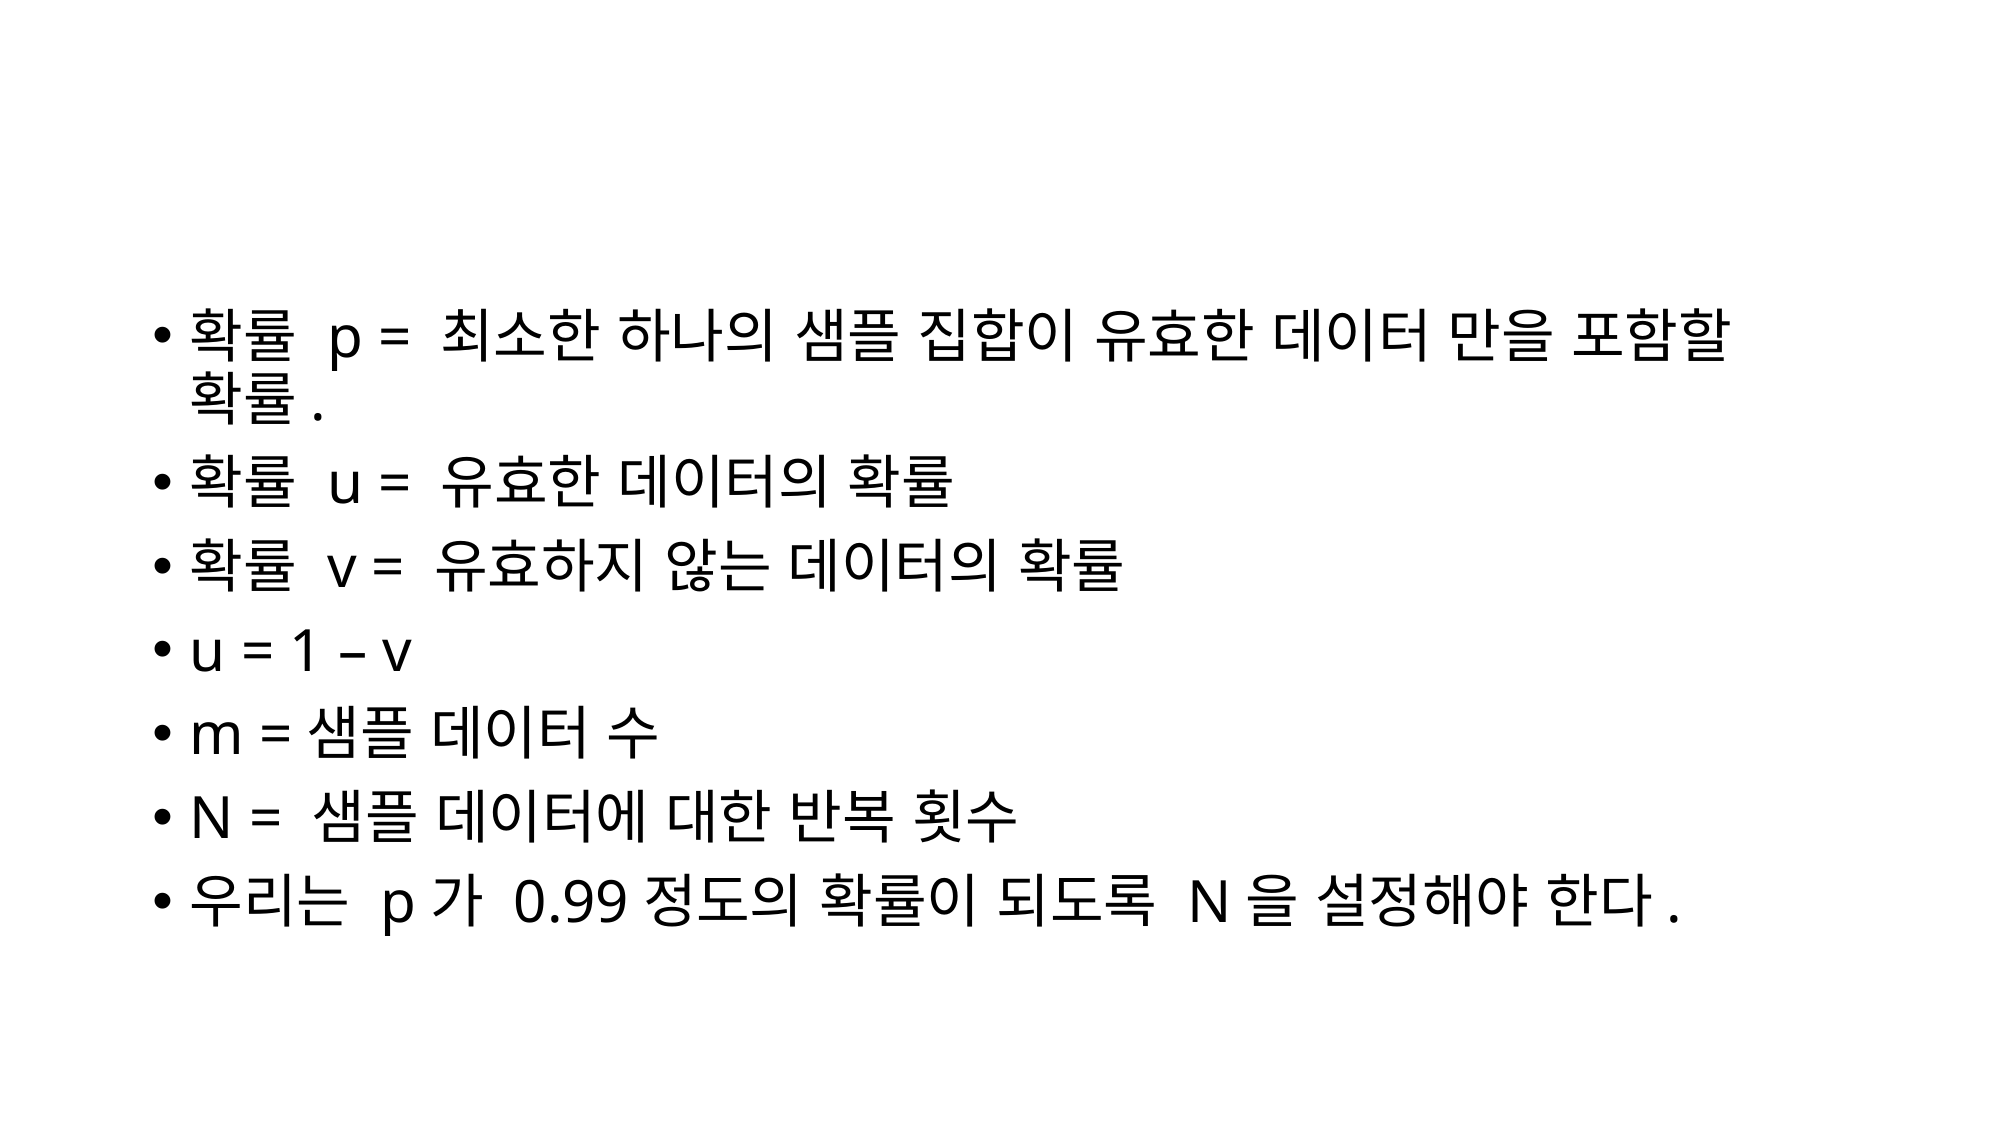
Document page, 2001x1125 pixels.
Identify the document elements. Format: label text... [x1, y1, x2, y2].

list 확률 p = 최소한 하나의 샘플 집합이 유효한 데이터 만을 포함할 확률. 확률 u = 유효한 데이터의 확률 확률 v = 유효하지 않는 데이터의 확률 u = 1 – v m =샘플 데이터 수 N = 샘플 데이터에 대한 반복 횟수 우리는 p가 0.99정도의 확률이 되도록 N을 설정해야 한다. [137, 299, 1863, 1014]
